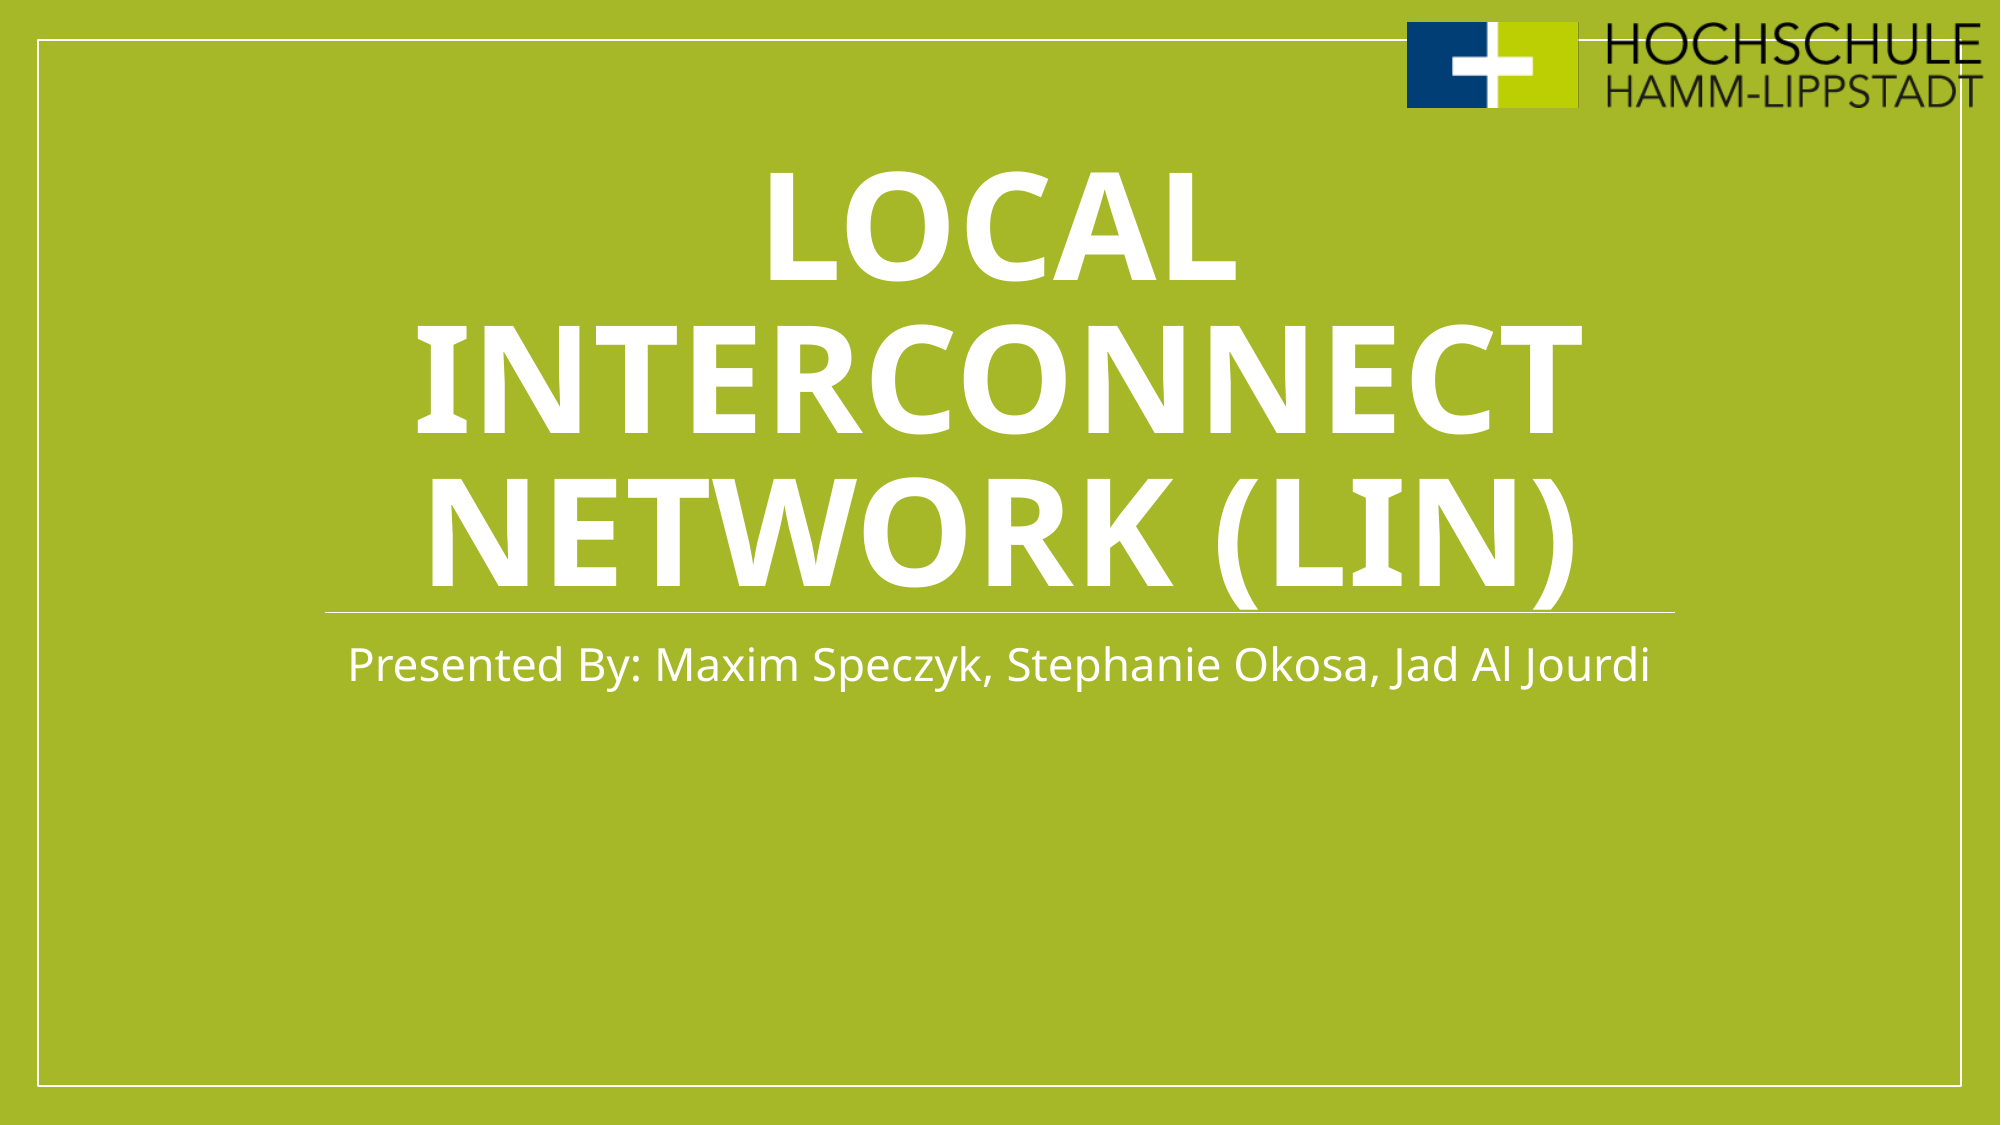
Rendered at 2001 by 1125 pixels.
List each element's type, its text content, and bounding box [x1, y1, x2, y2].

picture [1406, 22, 1984, 109]
subtitle Presented By: Maxim Speczyk, Stephanie Okosa, Jad Al Jourdi [280, 634, 1719, 863]
title Local interconnect network (LIN) [182, 144, 1818, 625]
